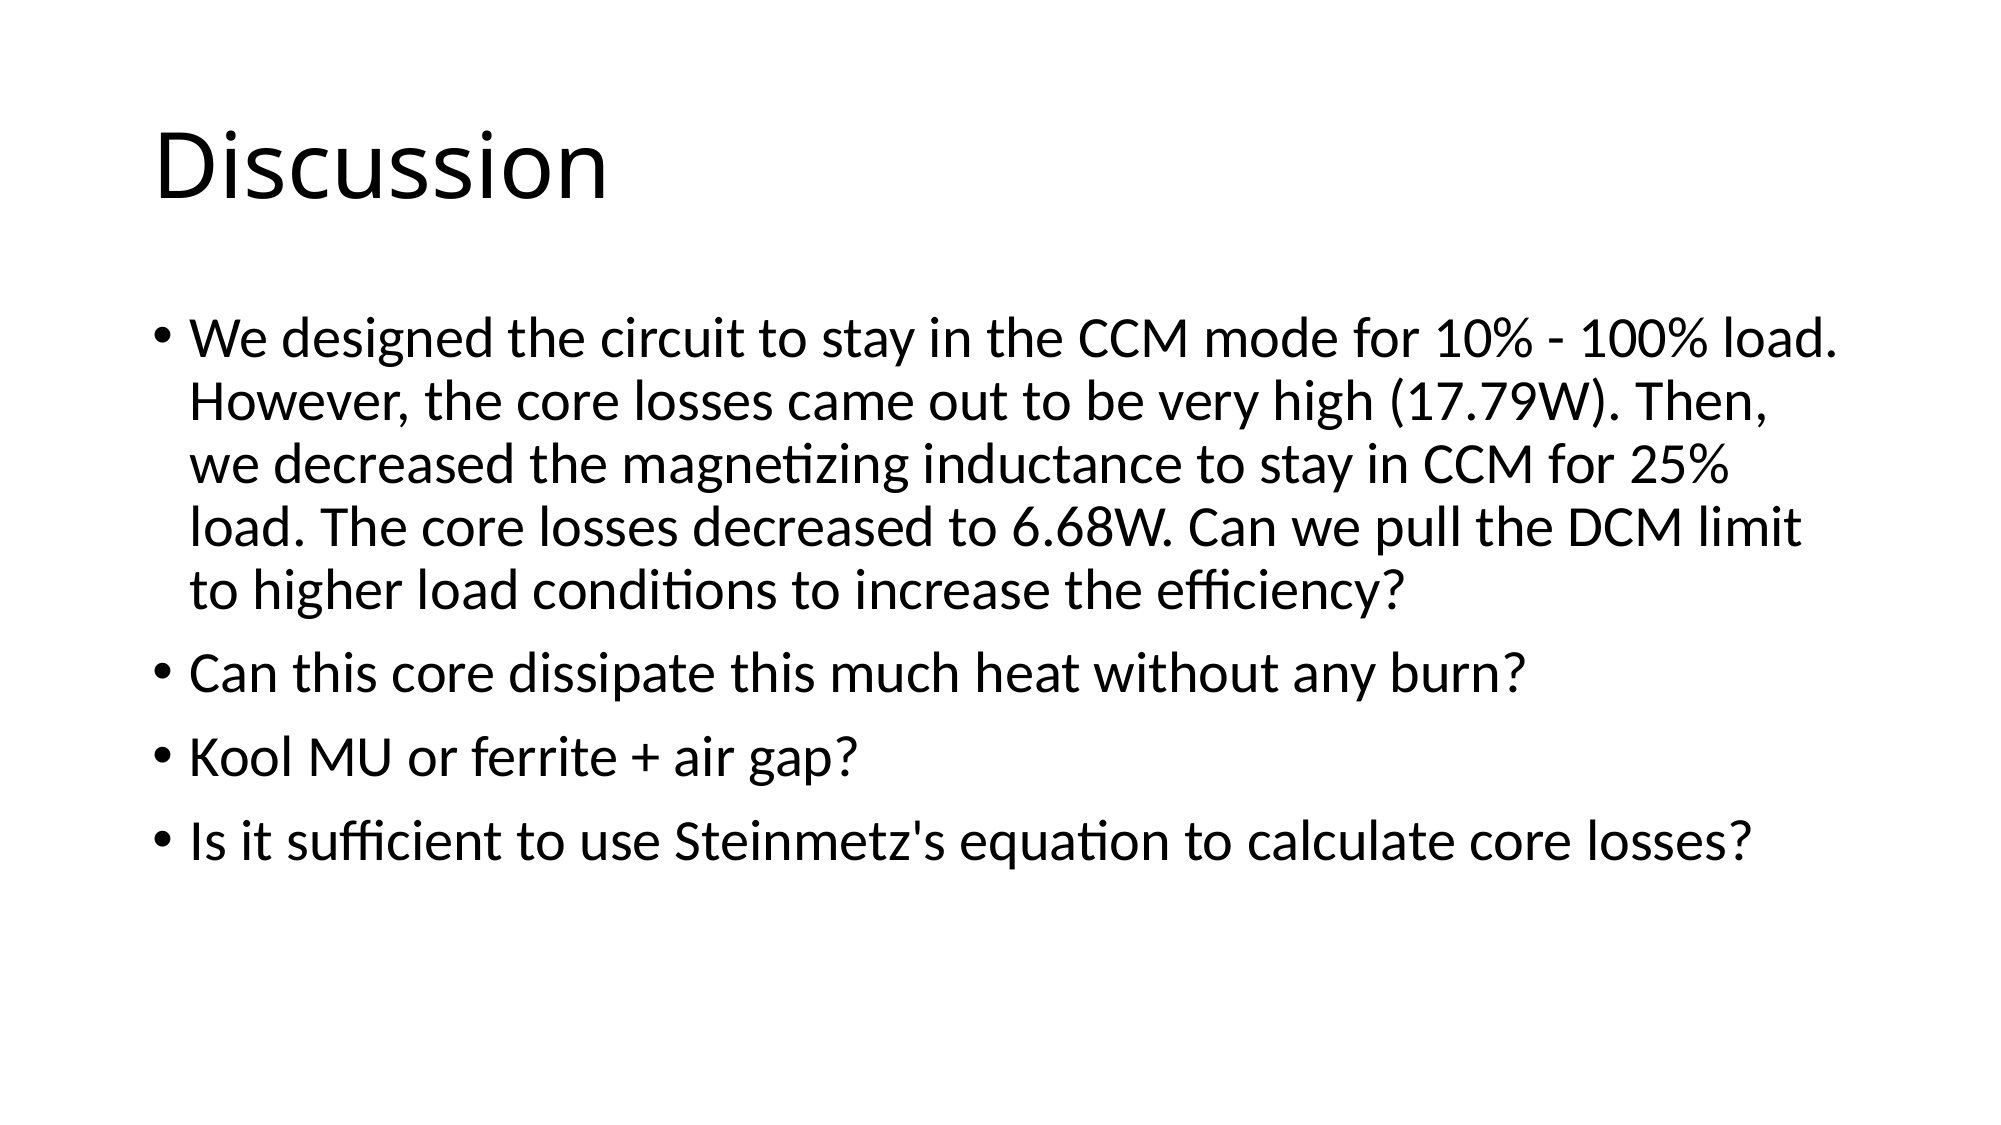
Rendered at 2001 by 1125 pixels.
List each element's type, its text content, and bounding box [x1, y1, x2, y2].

list We designed the circuit to stay in the CCM mode for 10% - 100% load. However, the core losses came out to be very high (17.79W). Then, we decreased the magnetizing inductance to stay in CCM for 25% load. The core losses decreased to 6.68W. Can we pull the DCM limit to higher load conditions to increase the efficiency? Can this core dissipate this much heat without any burn? Kool MU or ferrite + air gap? Is it sufficient to use Steinmetz's equation to calculate core losses? [137, 299, 1863, 1014]
title Discussion [137, 59, 1863, 278]
